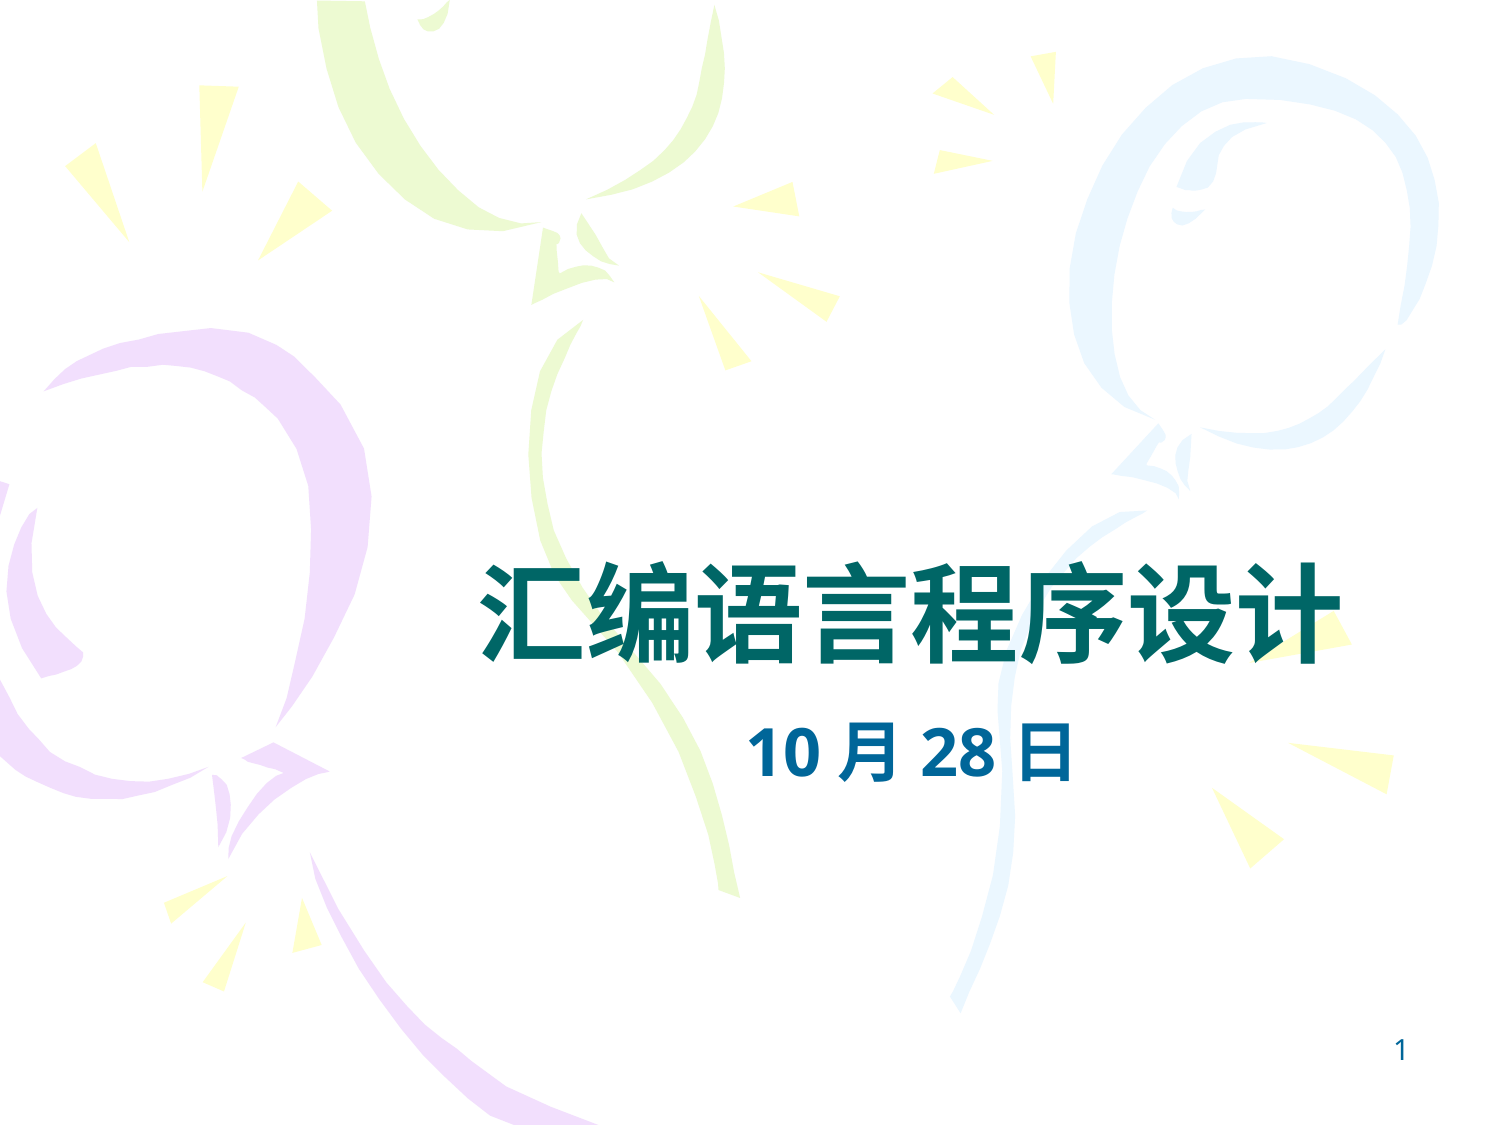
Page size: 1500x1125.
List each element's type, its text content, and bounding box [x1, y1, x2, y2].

slide_number 1 [1074, 1023, 1426, 1100]
subtitle 10月28日 [408, 702, 1417, 946]
title 汇编语言程序设计 [402, 97, 1419, 686]
